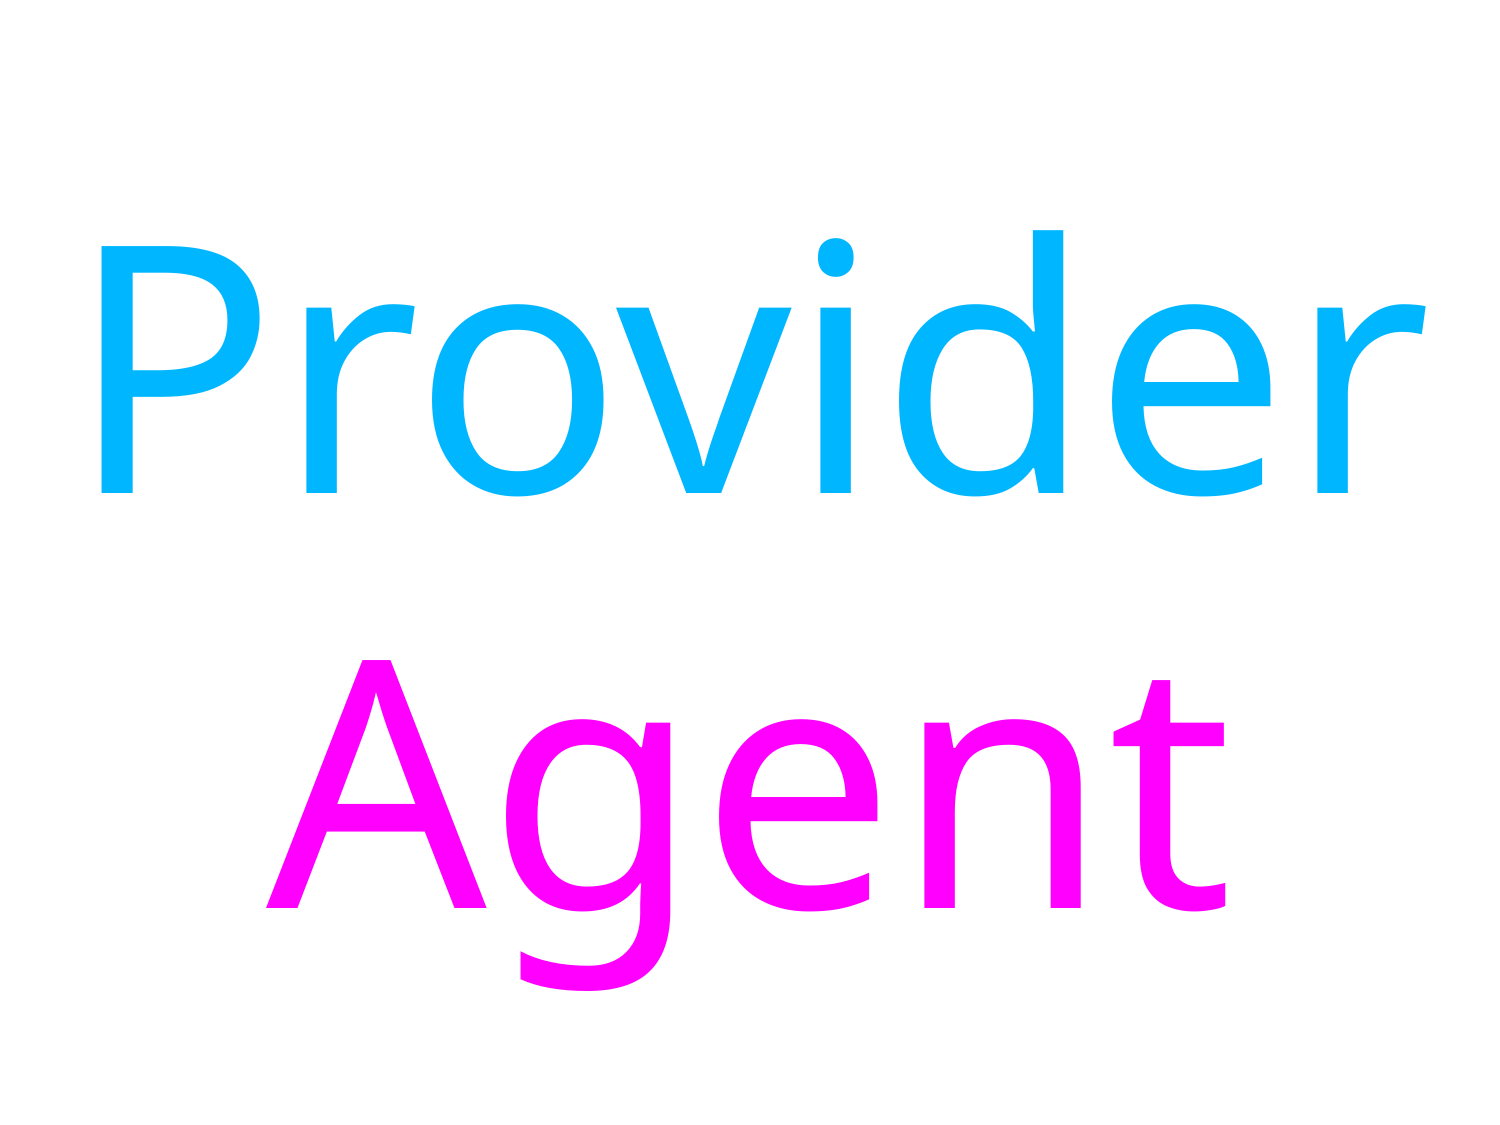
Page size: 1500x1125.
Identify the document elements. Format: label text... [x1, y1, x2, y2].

title Provider Agent [41, 208, 1459, 917]
